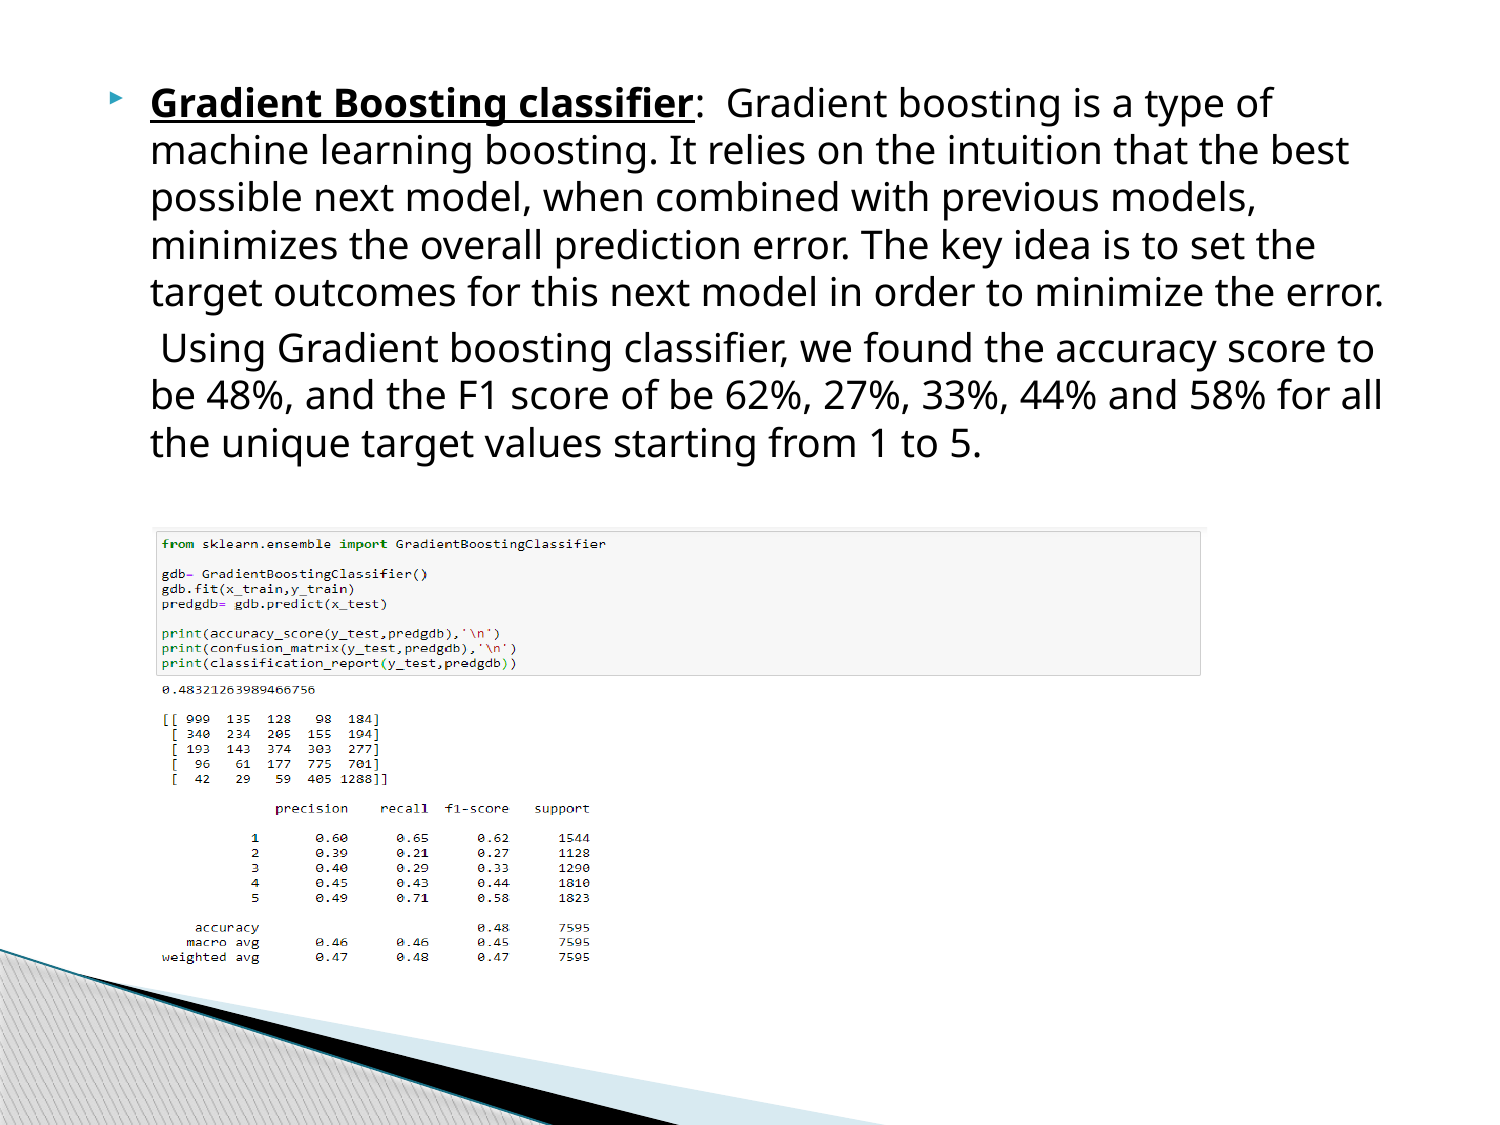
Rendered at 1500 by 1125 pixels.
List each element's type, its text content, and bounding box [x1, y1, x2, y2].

picture [152, 527, 1208, 985]
list Gradient Boosting classifier: Gradient boosting is a type of machine learning boosting. It relies on the intuition that the best possible next model, when combined with previous models, minimizes the overall prediction error. The key idea is to set the target outcomes for this next model in order to minimize the error. Using Gradient boosting classifier, we found the accuracy score to be 48%, and the F1 score of be 62%, 27%, 33%, 44% and 58% for all the unique target values starting from 1 to 5. [75, 70, 1442, 1038]
